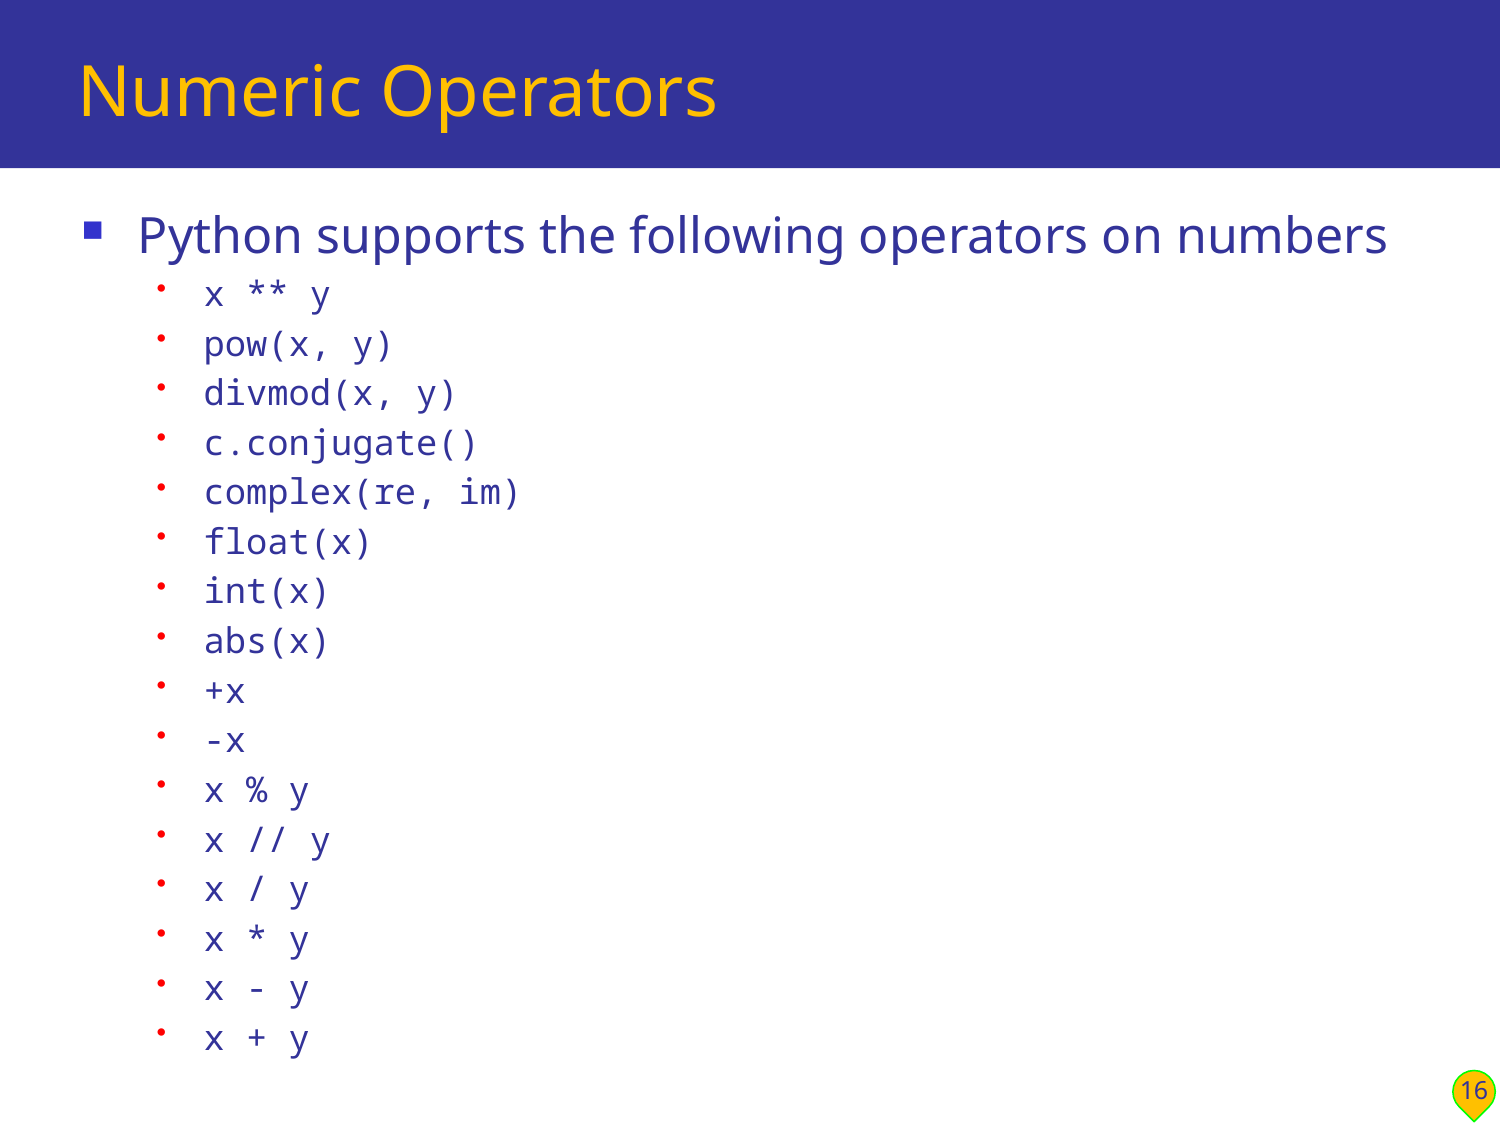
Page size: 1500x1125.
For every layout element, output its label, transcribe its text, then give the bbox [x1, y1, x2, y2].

footer 16 [1431, 1040, 1500, 1117]
list Python supports the following operators on numbers x ** y pow(x, y) divmod(x, y) c.conjugate() complex(re, im) float(x) int(x) abs(x) +x -x x % y x // y x / y x * y x - y x + y [66, 196, 1460, 1007]
title Numeric Operators [61, 24, 1465, 139]
